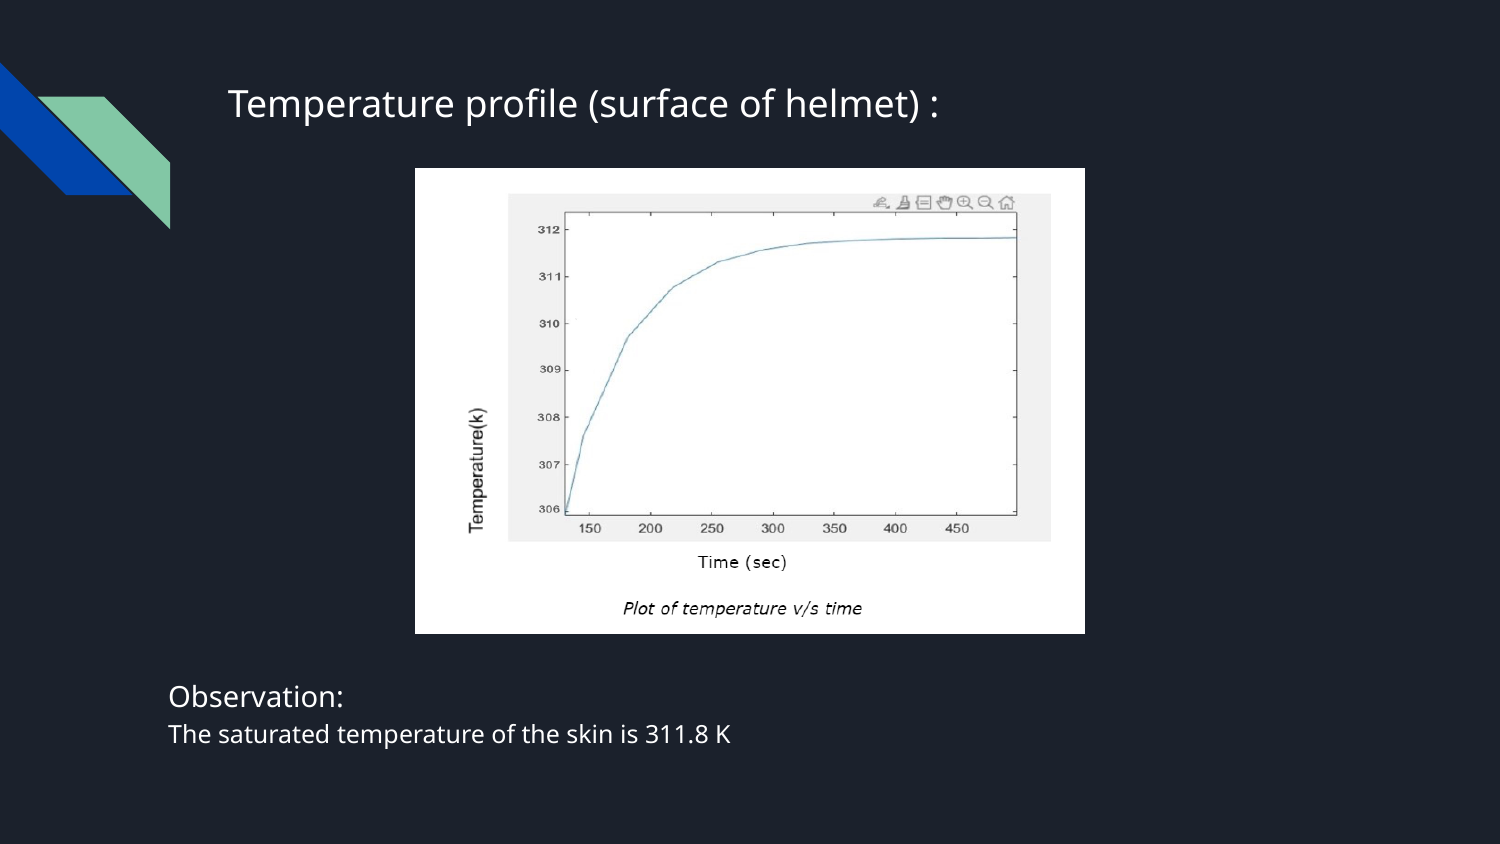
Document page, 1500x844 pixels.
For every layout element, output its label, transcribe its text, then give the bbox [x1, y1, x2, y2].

text_box Observation: The saturated temperature of the skin is 311.8 K [153, 658, 1172, 763]
title Temperature profile (surface of helmet) : [212, 64, 1368, 143]
picture [415, 168, 1085, 634]
